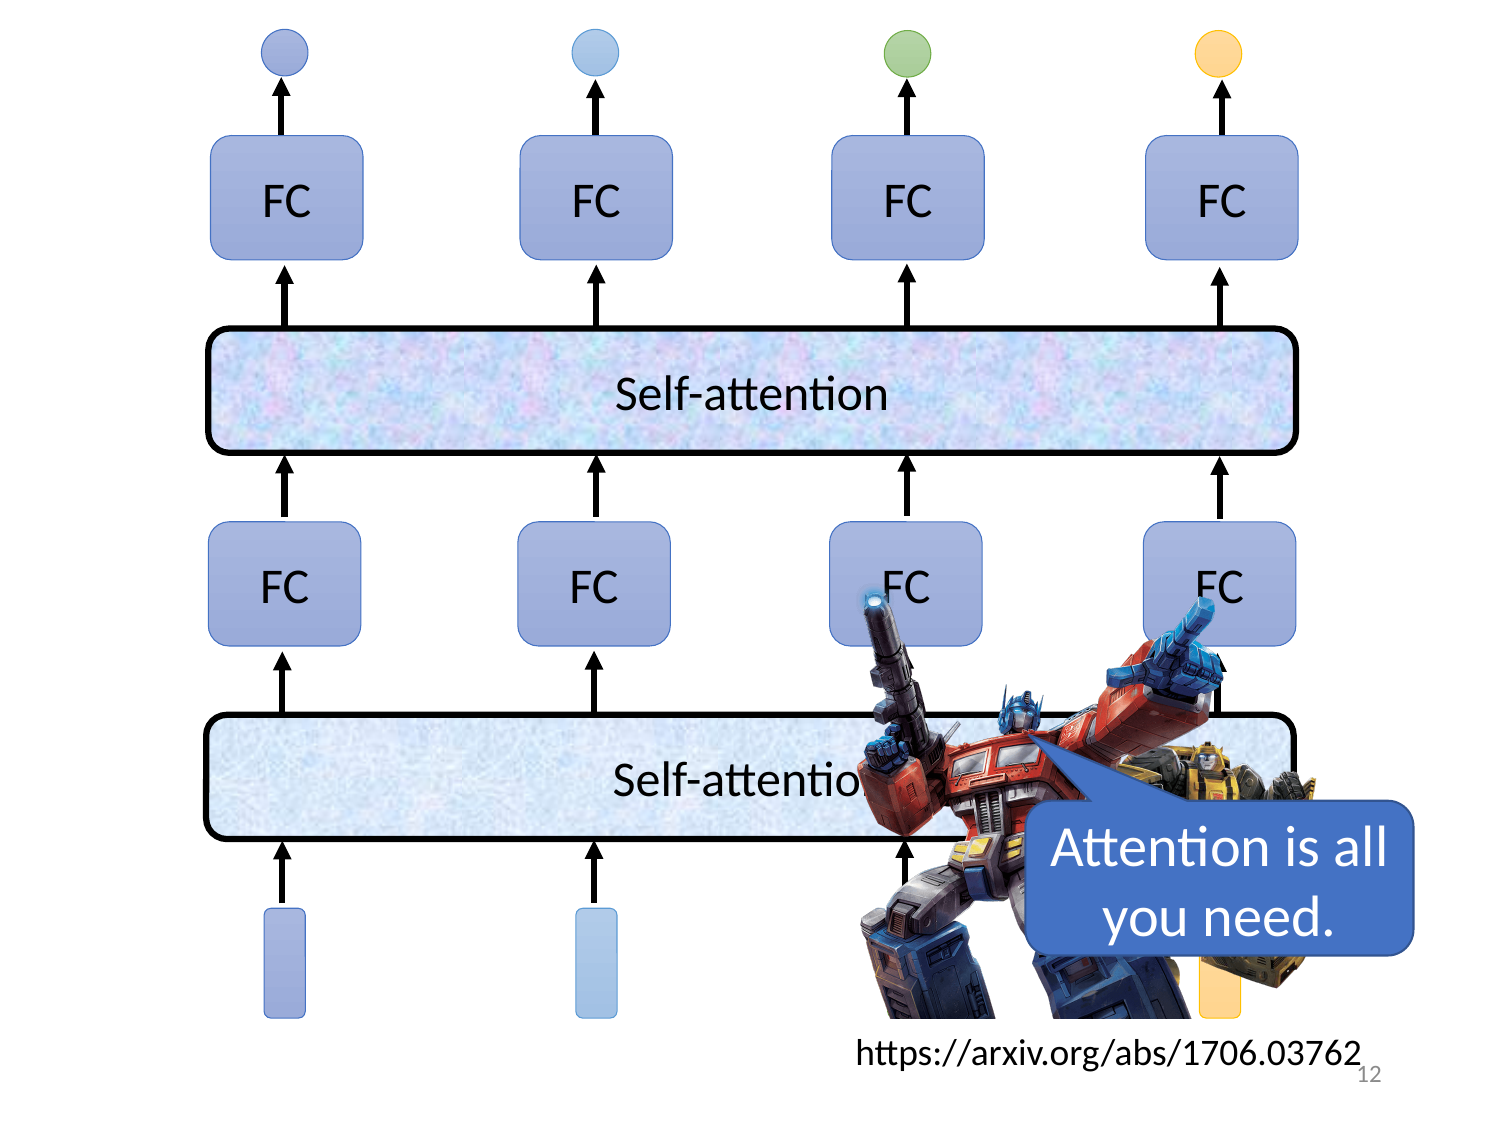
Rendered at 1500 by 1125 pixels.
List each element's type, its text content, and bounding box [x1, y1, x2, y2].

text_box [575, 907, 618, 1019]
text_box FC [207, 521, 362, 647]
text_box [883, 29, 932, 78]
slide_number 12 [1059, 1042, 1397, 1103]
text_box FC [519, 134, 674, 261]
text_box Attention is all you need. [1342, 799, 1415, 957]
text_box [571, 28, 620, 77]
text_box Self-attention [205, 714, 831, 840]
text_box [260, 28, 309, 77]
text_box FC [517, 521, 671, 647]
text_box FC [829, 521, 983, 634]
text_box FC [1145, 134, 1299, 261]
text_box [1194, 29, 1243, 78]
text_box FC [1142, 521, 1297, 578]
picture [831, 578, 1342, 1019]
text_box FC [209, 134, 364, 261]
text_box https://arxiv.org/abs/1706.03762 [773, 1020, 1444, 1081]
text_box Self-attention [207, 327, 1297, 454]
text_box FC [831, 134, 985, 261]
text_box [263, 907, 306, 1019]
